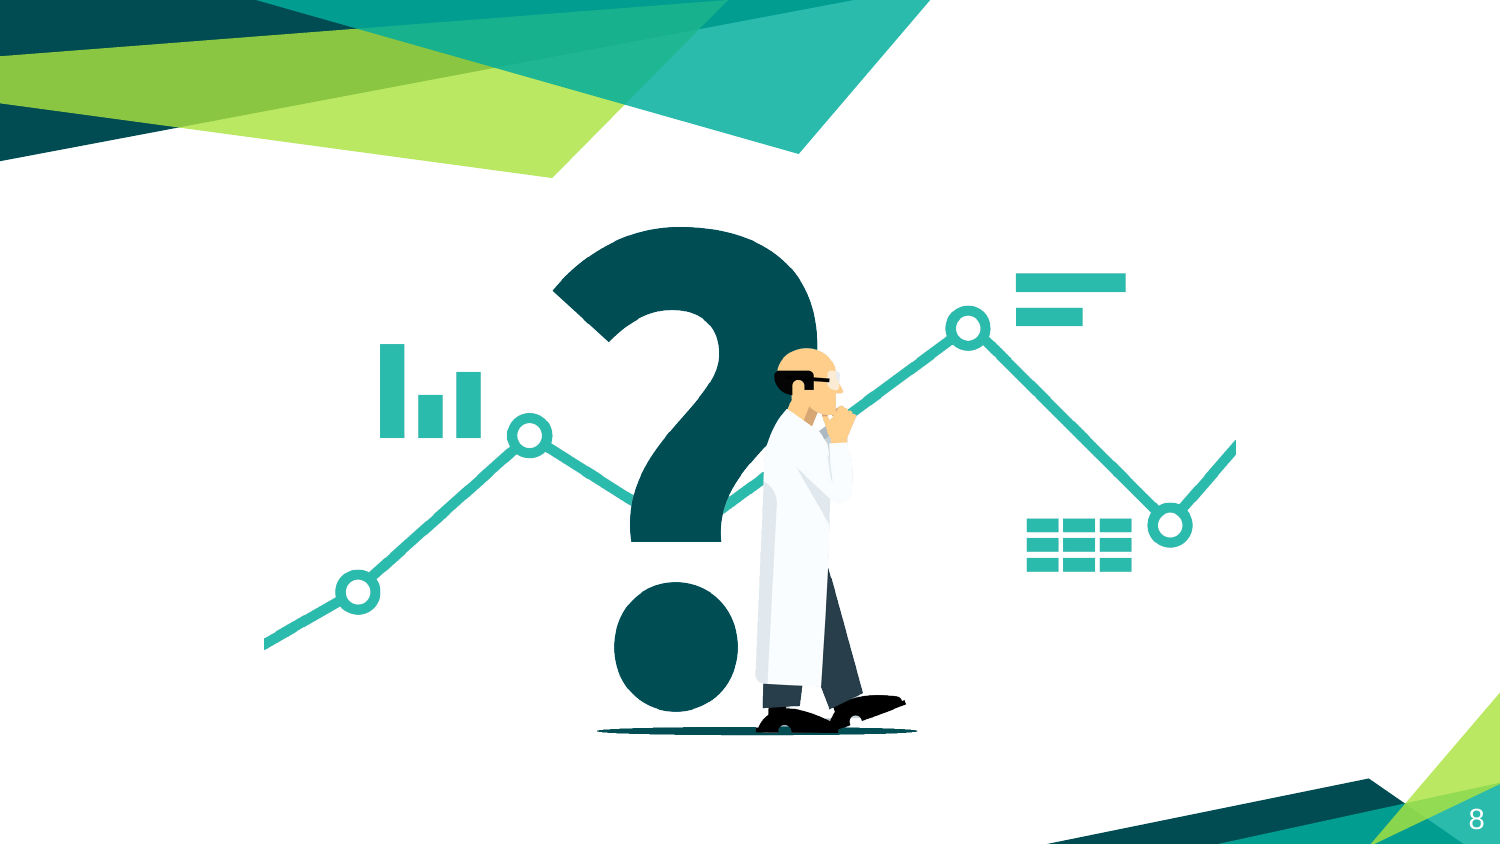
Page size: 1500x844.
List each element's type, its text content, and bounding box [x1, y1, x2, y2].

picture [264, 201, 1236, 749]
text_box 8 [1453, 793, 1500, 843]
